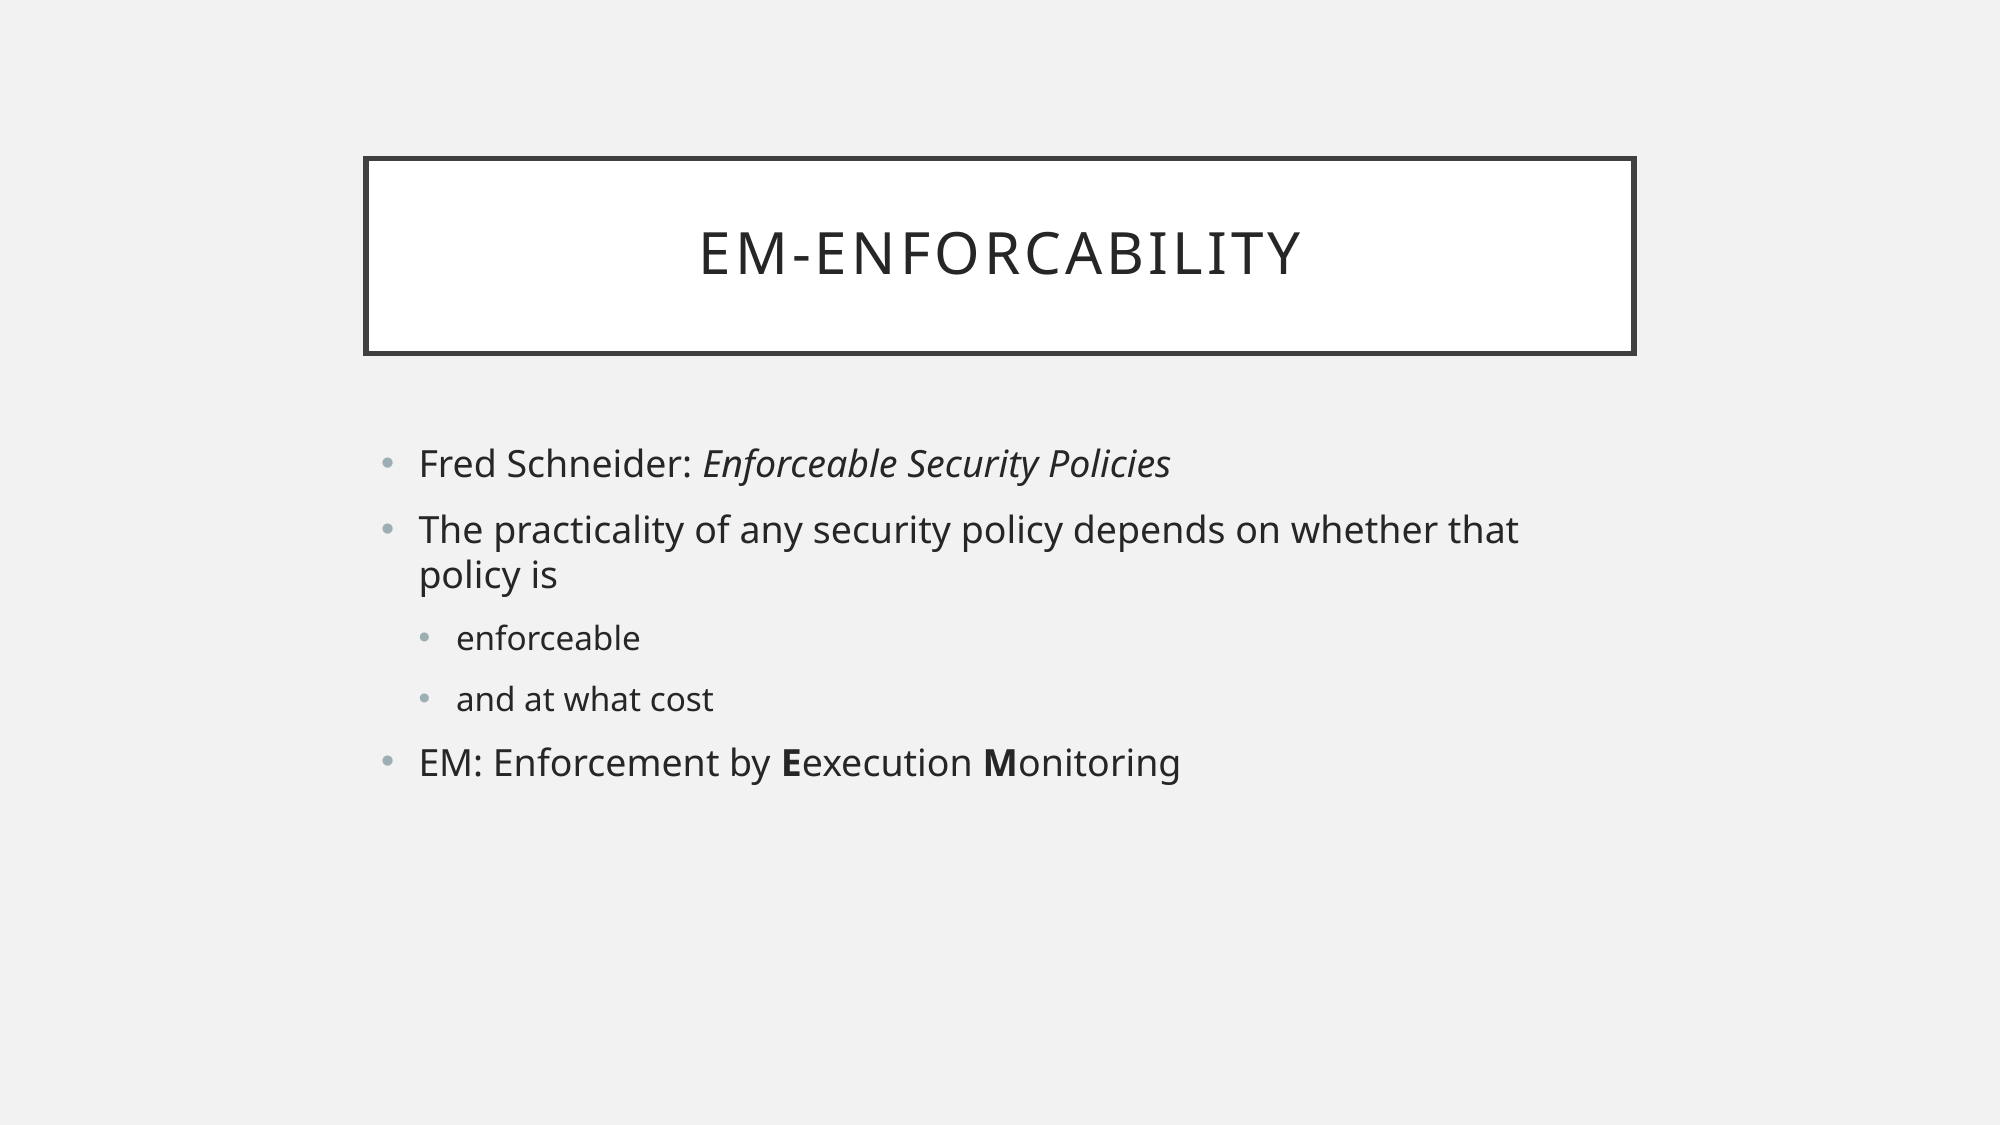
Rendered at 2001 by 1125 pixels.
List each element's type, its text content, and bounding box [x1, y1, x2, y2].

list Fred Schneider: Enforceable Security Policies The practicality of any security policy depends on whether that policy is enforceable and at what cost EM: Enforcement by Eexecution Monitoring [366, 432, 1634, 942]
title EM-Enforcability [363, 156, 1637, 356]
